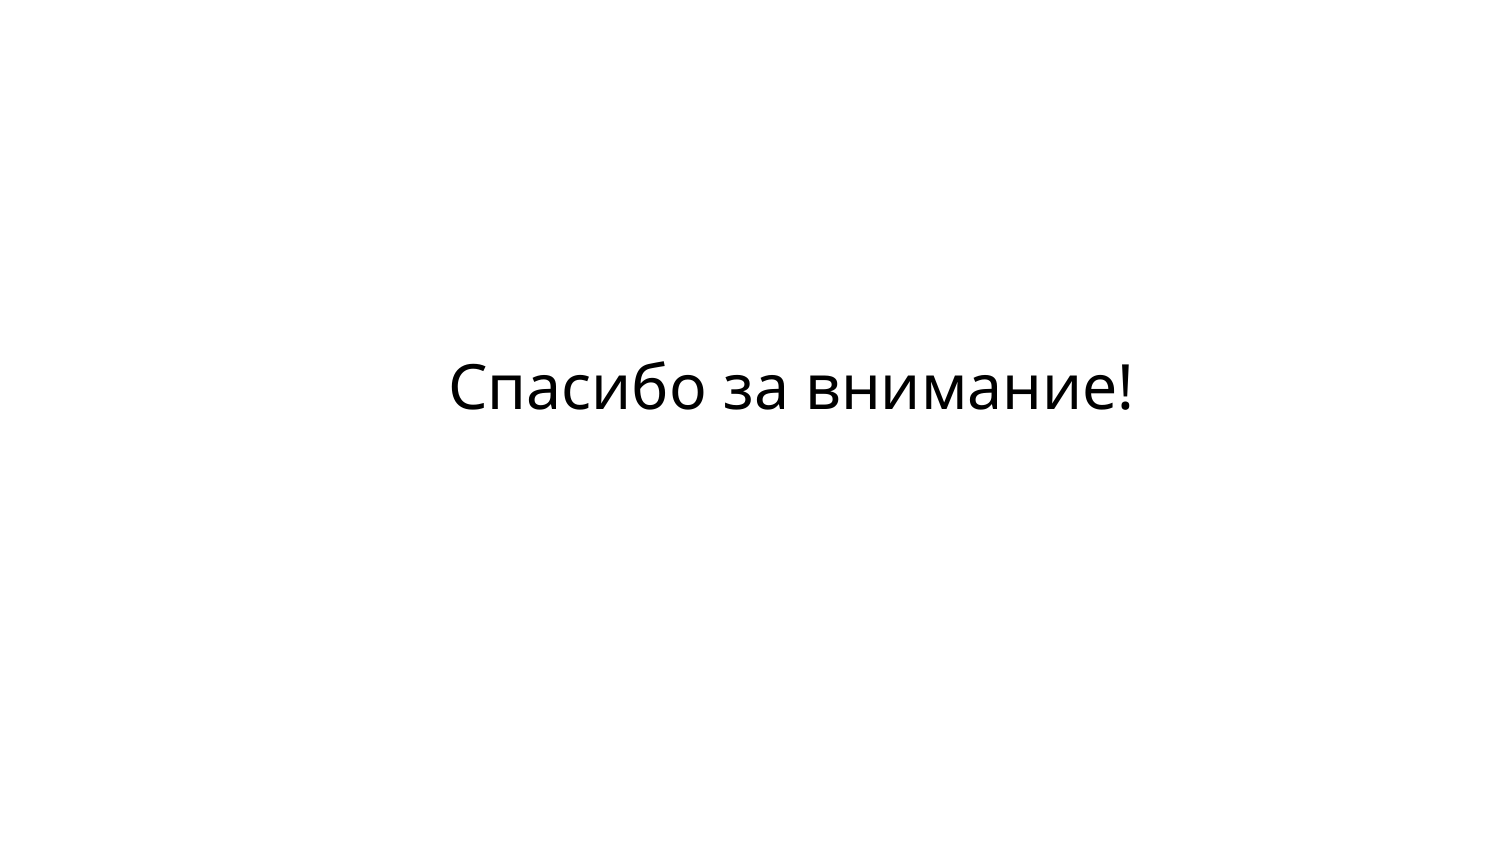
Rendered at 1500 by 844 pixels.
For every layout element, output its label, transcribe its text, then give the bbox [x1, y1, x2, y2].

text_box Спасибо за внимание! [392, 346, 1192, 437]
